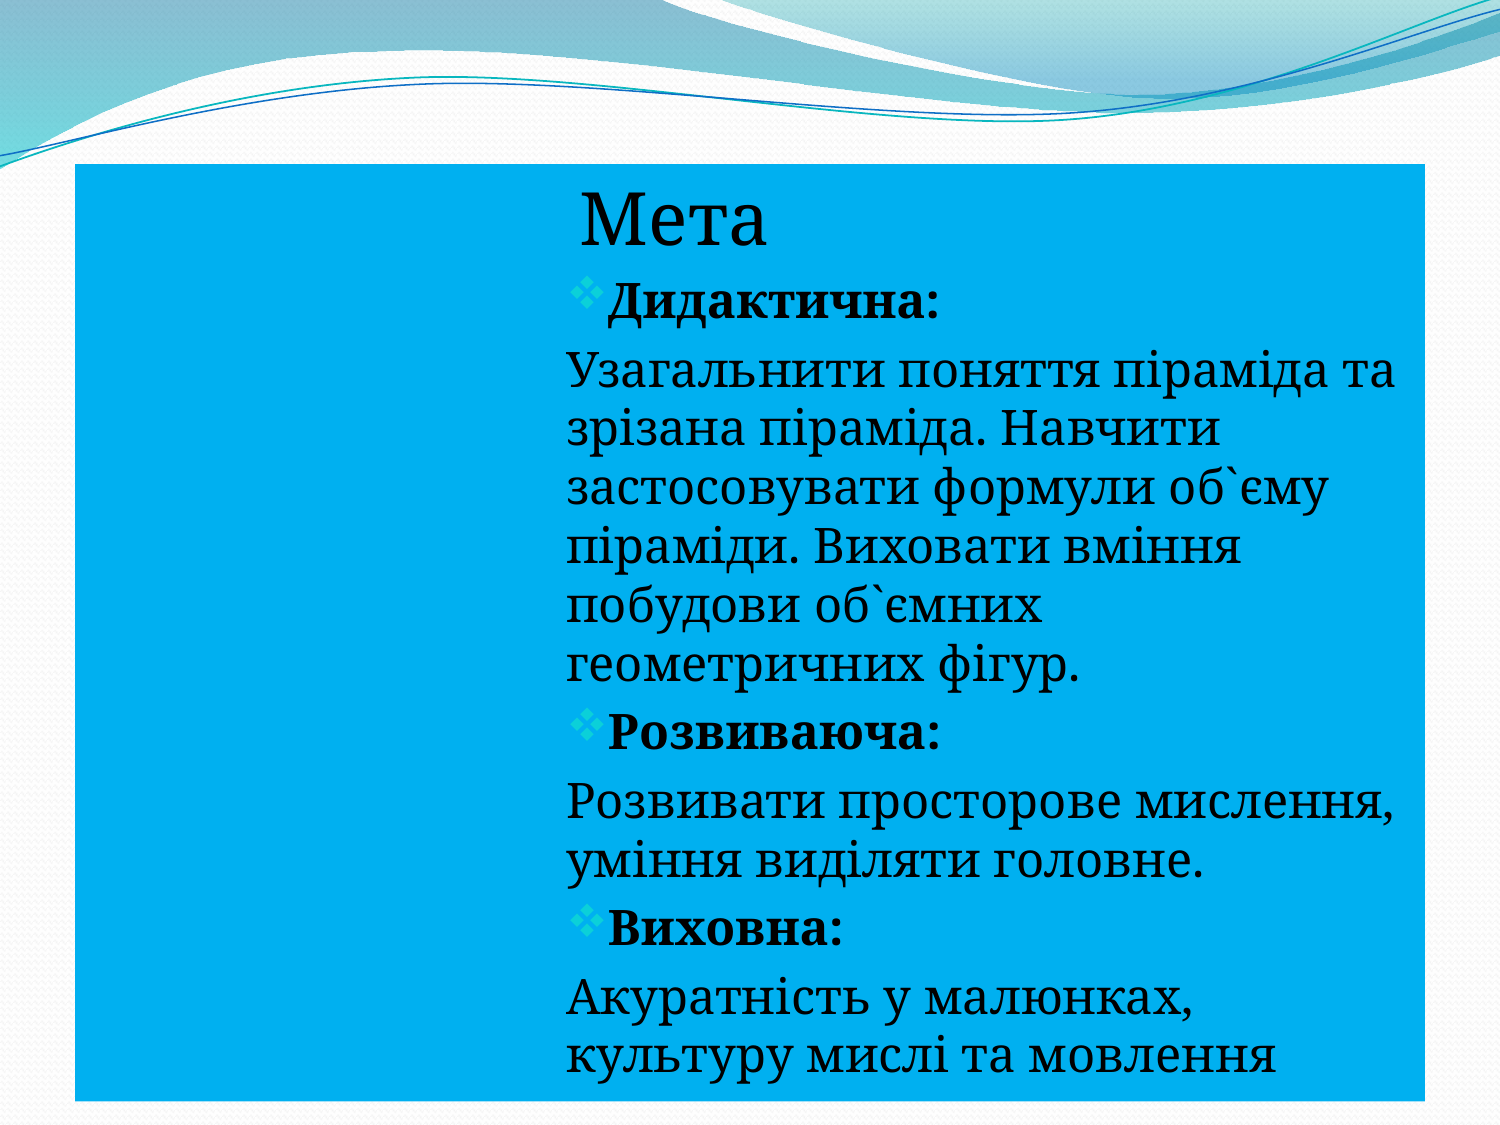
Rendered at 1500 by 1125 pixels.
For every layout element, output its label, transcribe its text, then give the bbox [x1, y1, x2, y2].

list Мета Дидактична: Узагальнити поняття піраміда та зрізана піраміда. Навчити застосовувати формули об`єму піраміди. Виховати вміння побудови об`ємних геометричних фігур. Розвиваюча: Розвивати просторове мислення, уміння виділяти головне. Виховна: Акуратність у малюнках, культуру мислі та мовлення [74, 163, 1426, 1102]
